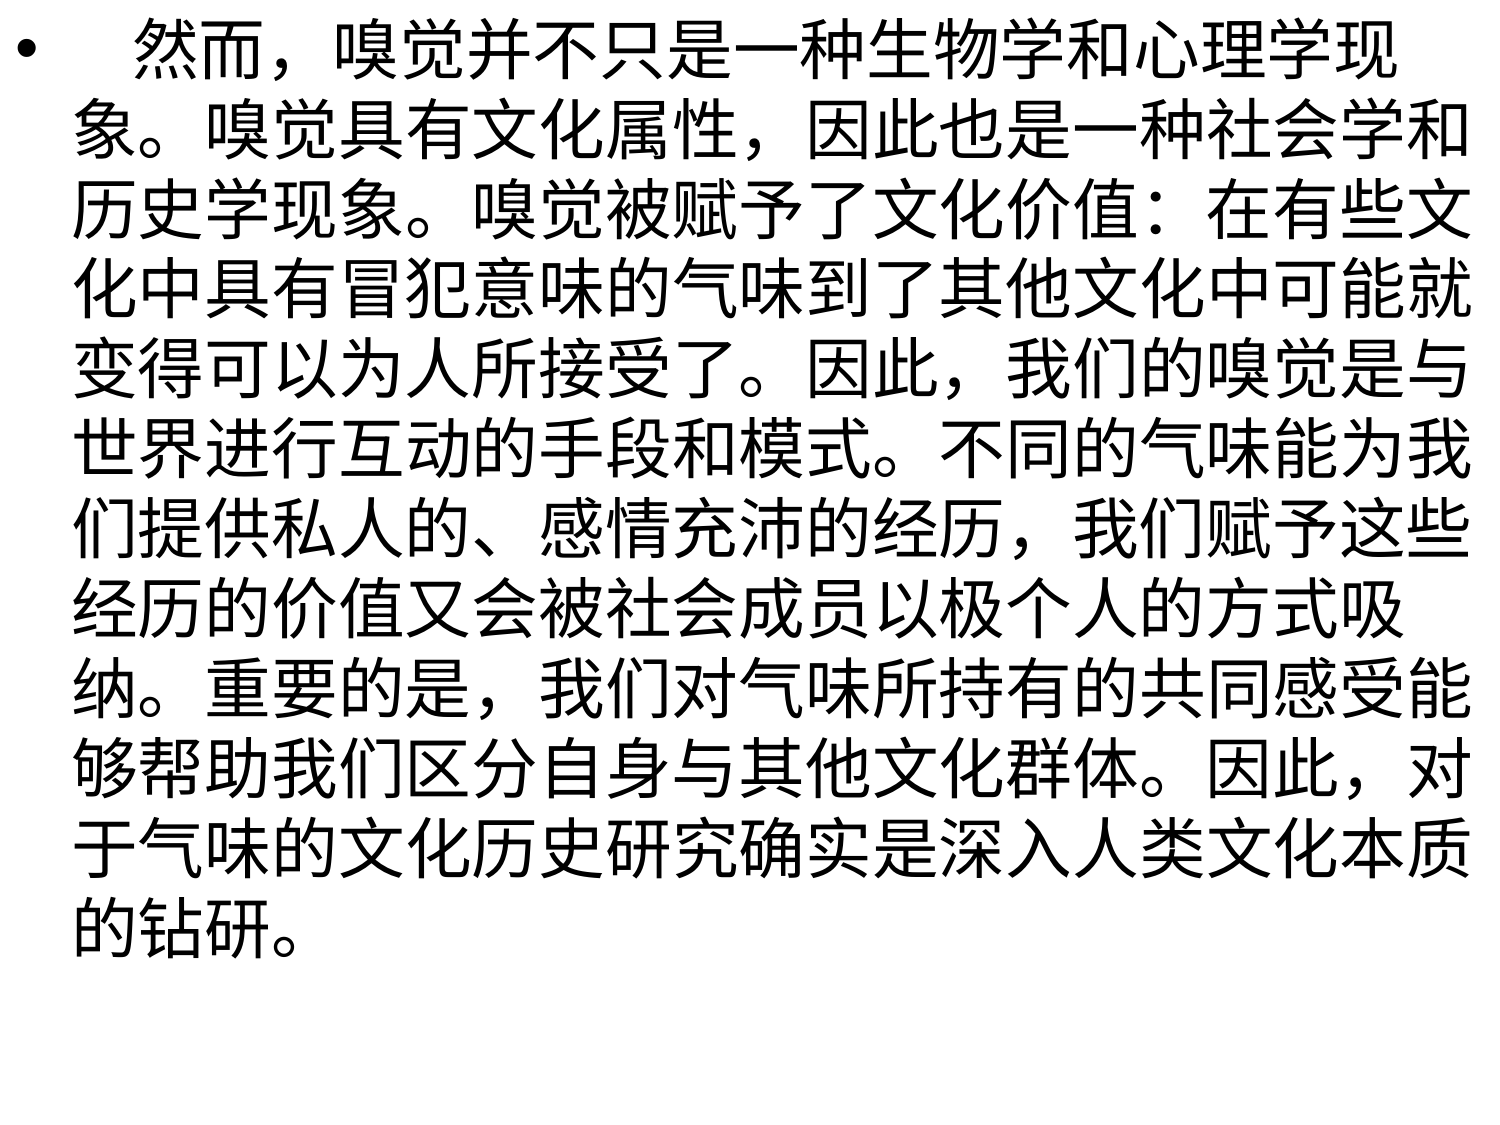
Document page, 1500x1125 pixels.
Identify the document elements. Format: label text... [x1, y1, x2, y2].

list 然而，嗅觉并不只是一种生物学和心理学现象。嗅觉具有文化属性，因此也是一种社会学和历史学现象。嗅觉被赋予了文化价值：在有些文化中具有冒犯意味的气味到了其他文化中可能就变得可以为人所接受了。因此，我们的嗅觉是与世界进行互动的手段和模式。不同的气味能为我们提供私人的、感情充沛的经历，我们赋予这些经历的价值又会被社会成员以极个人的方式吸纳。重要的是，我们对气味所持有的共同感受能够帮助我们区分自身与其他文化群体。因此，对于气味的文化历史研究确实是深入人类文化本质的钻研。 [0, 0, 1500, 1125]
